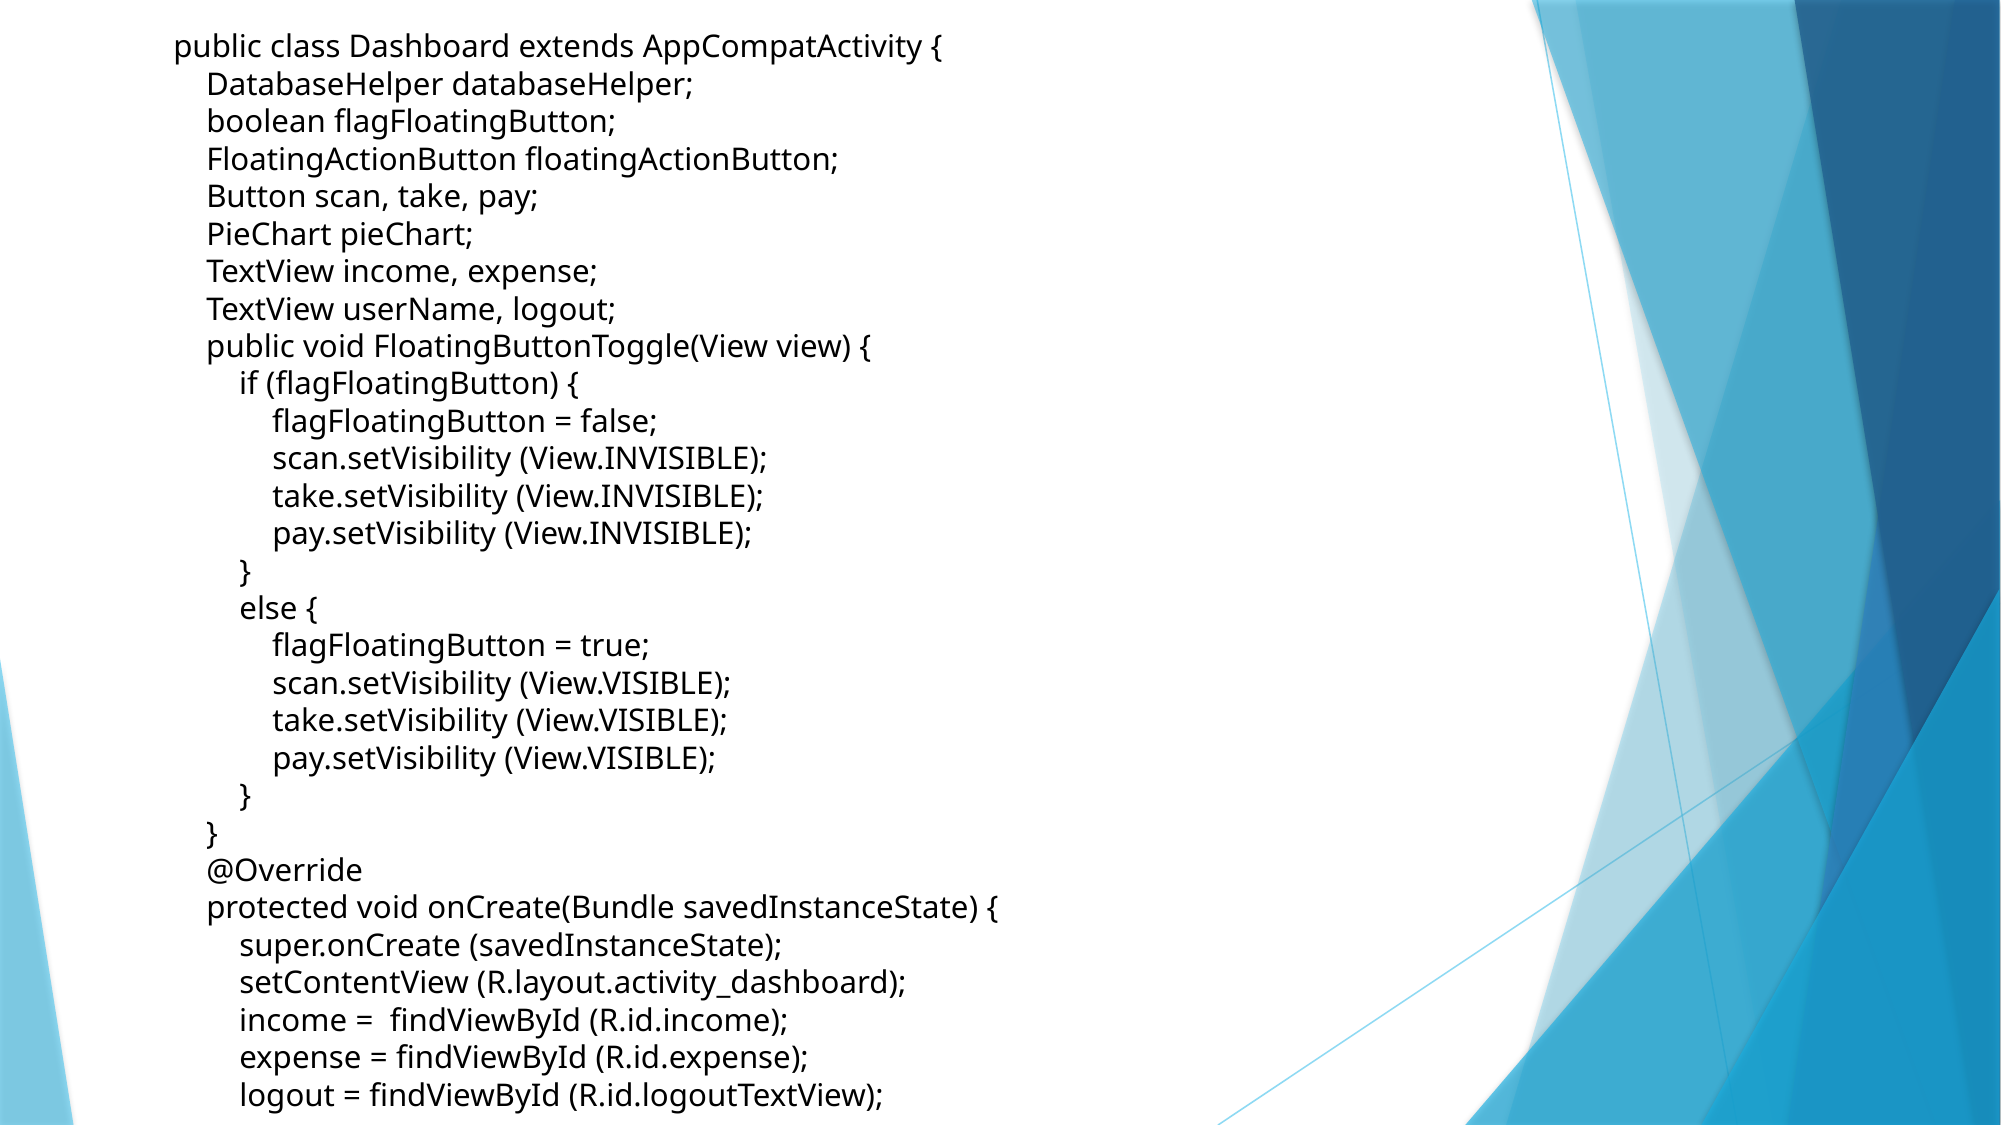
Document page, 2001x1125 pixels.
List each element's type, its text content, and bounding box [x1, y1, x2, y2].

text_box public class Dashboard extends AppCompatActivity { DatabaseHelper databaseHelper; boolean flagFloatingButton; FloatingActionButton floatingActionButton; Button scan, take, pay; PieChart pieChart; TextView income, expense; TextView userName, logout; public void FloatingButtonToggle(View view) { if (flagFloatingButton) { flagFloatingButton = false; scan.setVisibility (View.INVISIBLE); take.setVisibility (View.INVISIBLE); pay.setVisibility (View.INVISIBLE); } else { flagFloatingButton = true; scan.setVisibility (View.VISIBLE); take.setVisibility (View.VISIBLE); pay.setVisibility (View.VISIBLE); } } @Override protected void onCreate(Bundle savedInstanceState) { super.onCreate (savedInstanceState); setContentView (R.layout.activity_dashboard); income = findViewById (R.id.income); expense = findViewById (R.id.expense); logout = findViewById (R.id.logoutTextView); [158, 19, 1611, 1120]
